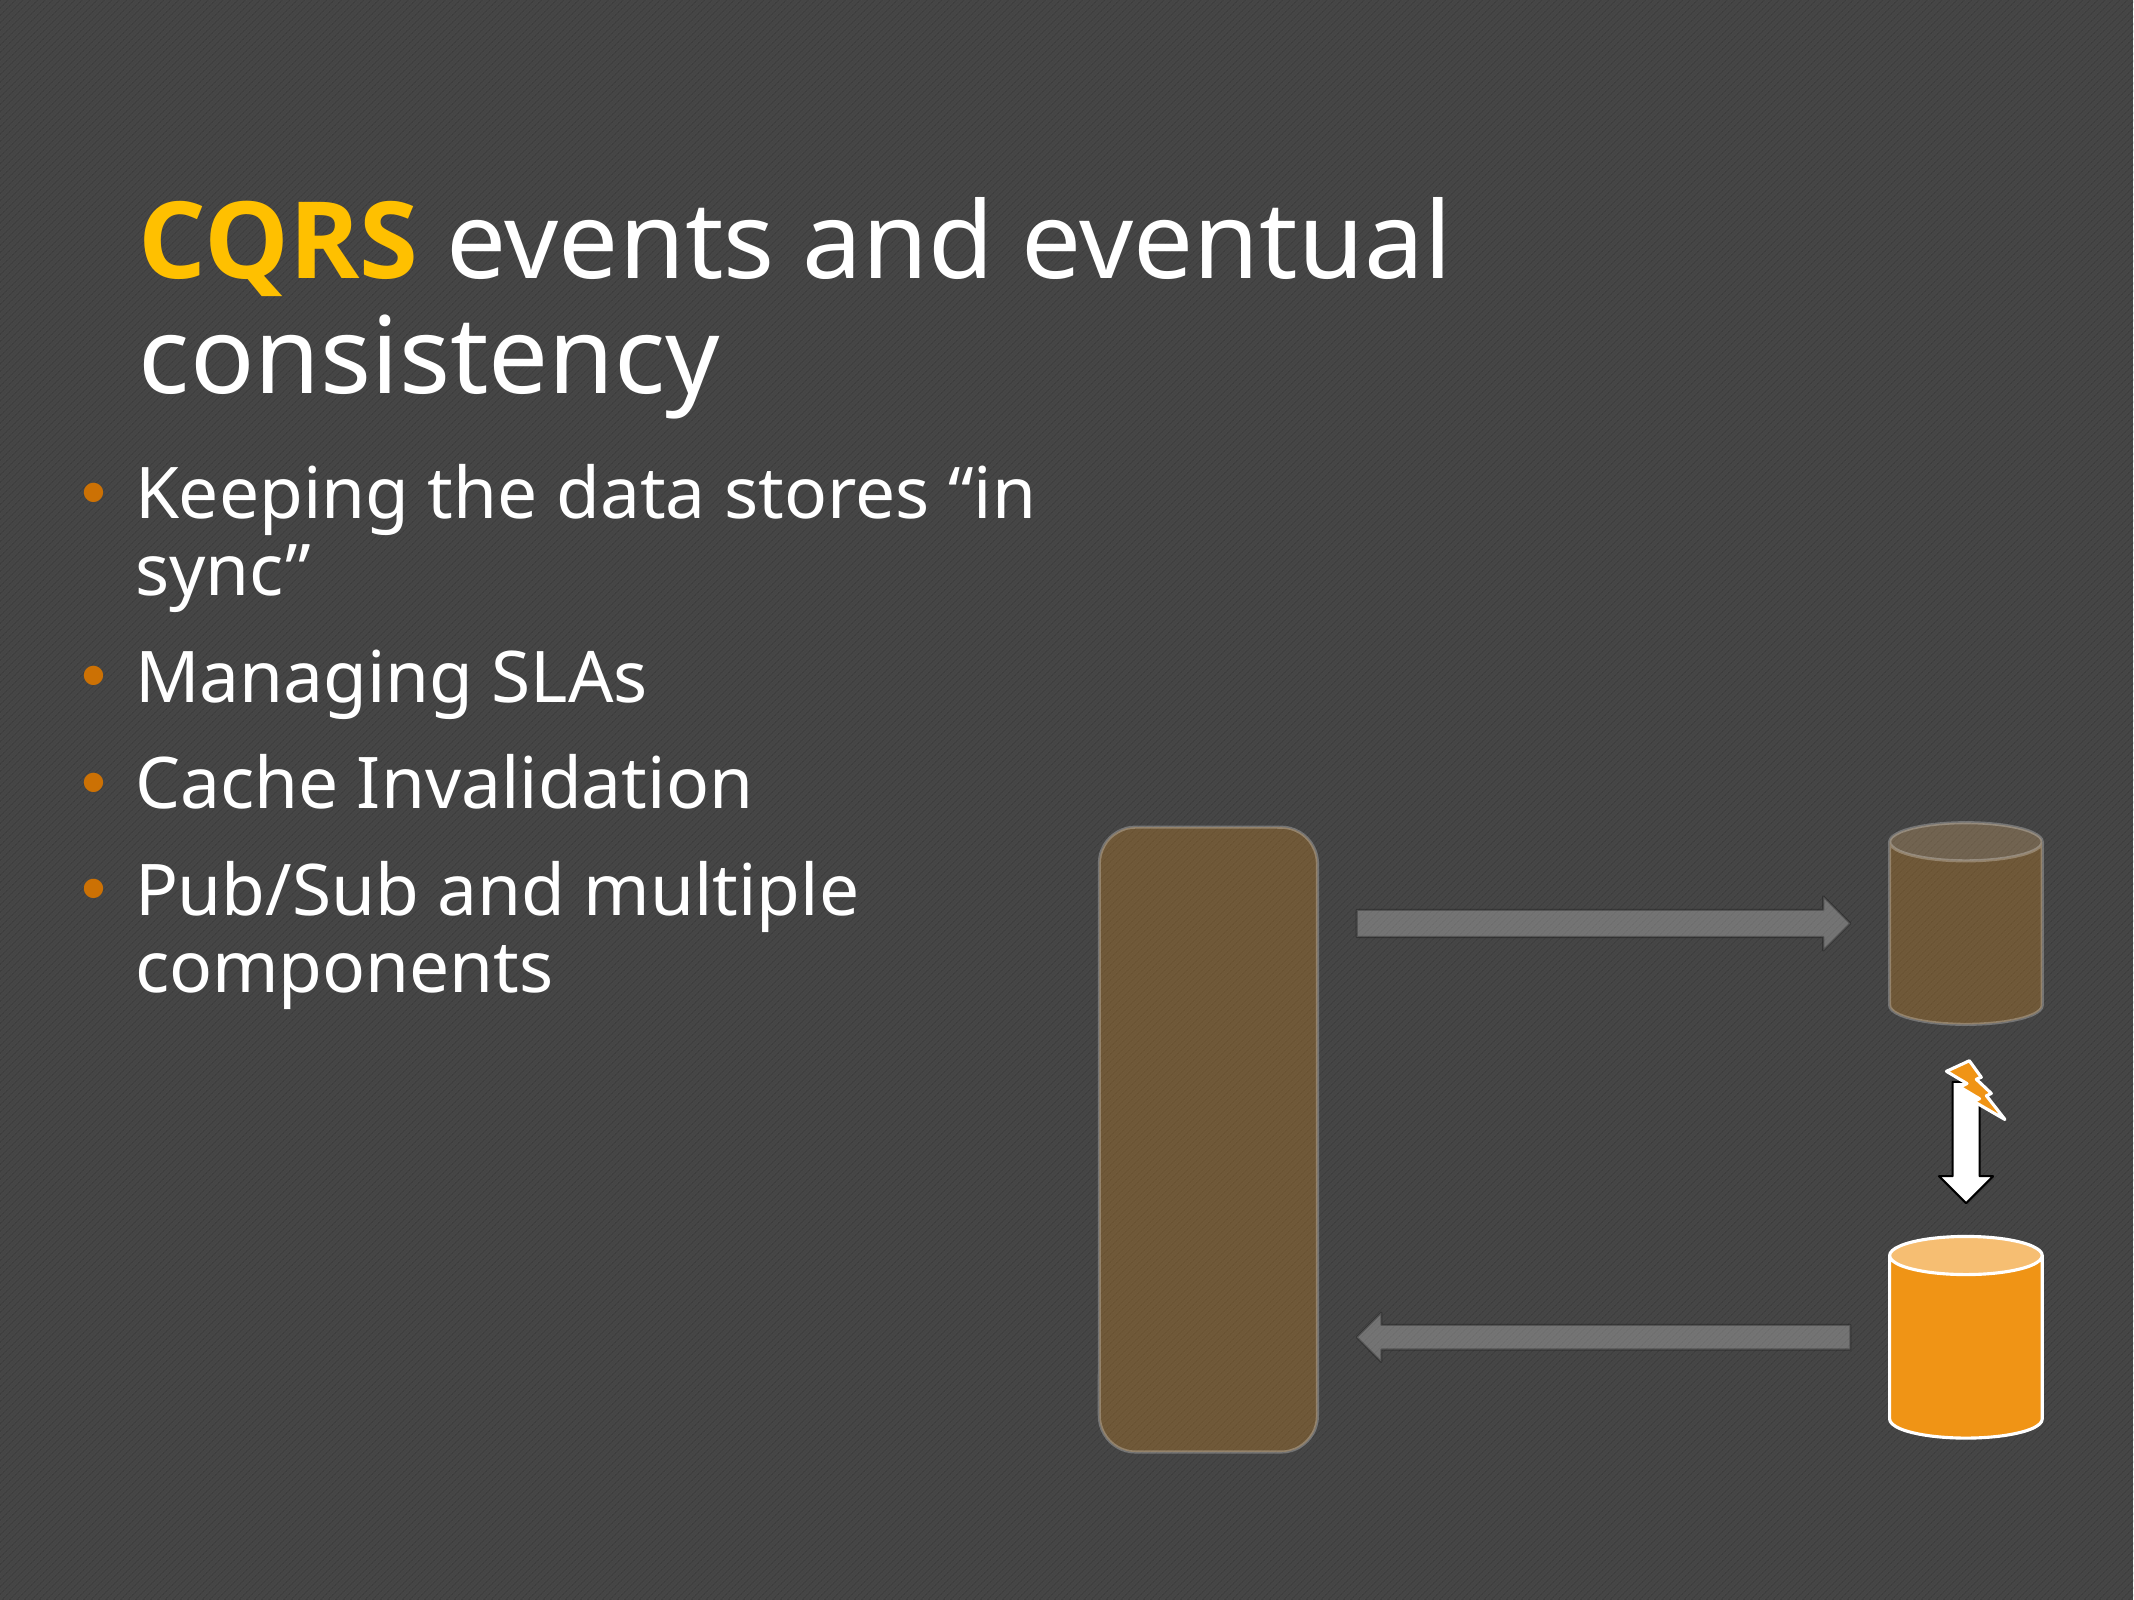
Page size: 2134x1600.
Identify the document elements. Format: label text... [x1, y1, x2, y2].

list Keeping the data stores “in sync” Managing SLAs Cache Invalidation Pub/Sub and multiple components [66, 450, 1100, 1453]
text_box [1099, 822, 2043, 1453]
title CQRS events and eventual consistency [124, 175, 1999, 428]
